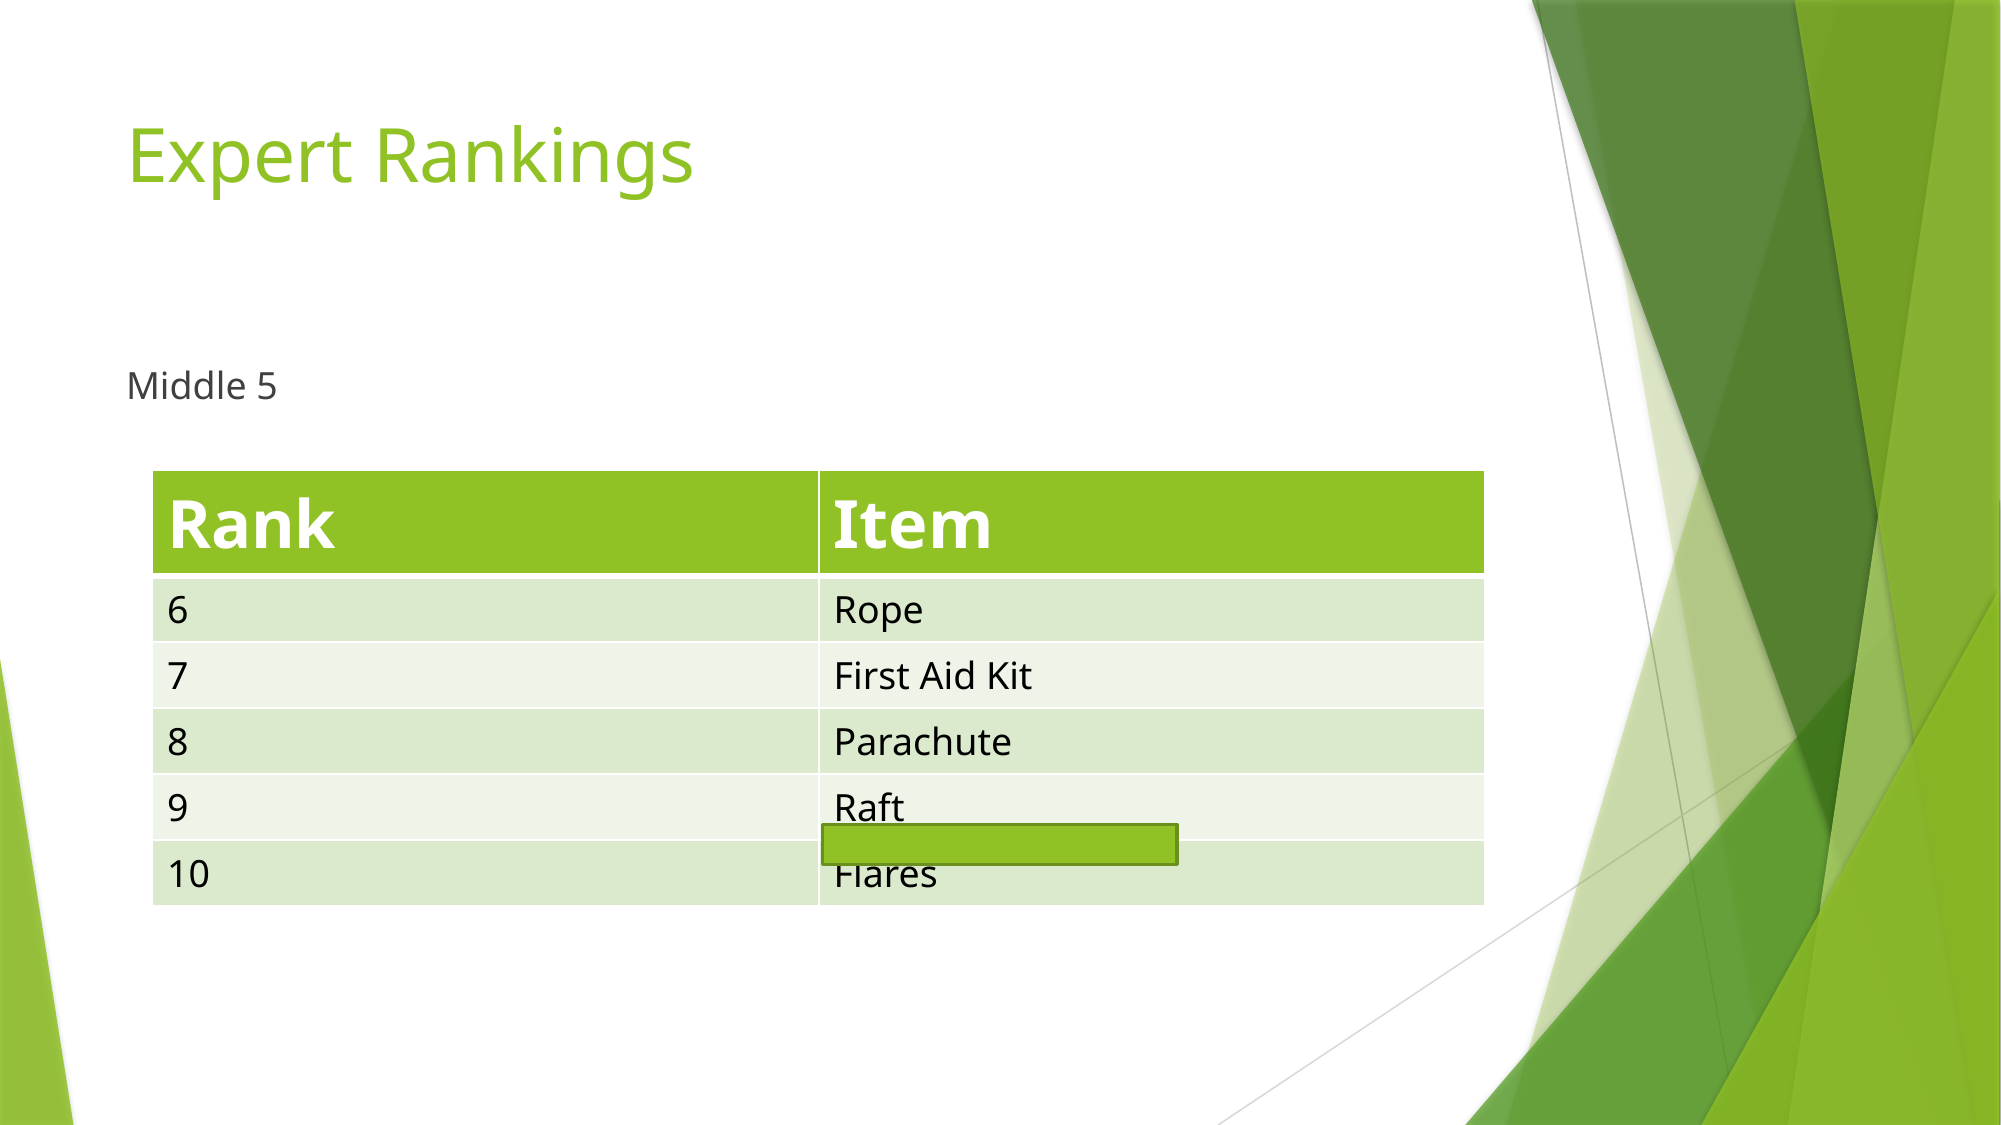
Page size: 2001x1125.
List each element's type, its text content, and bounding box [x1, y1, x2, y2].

table_cell 7 [153, 643, 818, 707]
list Middle 5 [111, 354, 1522, 992]
table_cell 6 [153, 579, 818, 641]
table_cell Parachute [820, 709, 1484, 773]
text_box [821, 823, 1179, 866]
table_header Item [820, 471, 1484, 573]
table_cell Rope [820, 579, 1484, 641]
table_cell Raft [820, 775, 1484, 839]
table_header Rank [153, 471, 818, 573]
table_cell 8 [153, 709, 818, 773]
table_cell Flares [820, 841, 1484, 905]
table_cell 10 [153, 841, 818, 905]
table_cell 9 [153, 775, 818, 839]
title Expert Rankings [111, 99, 1522, 317]
table_cell First Aid Kit [820, 643, 1484, 707]
